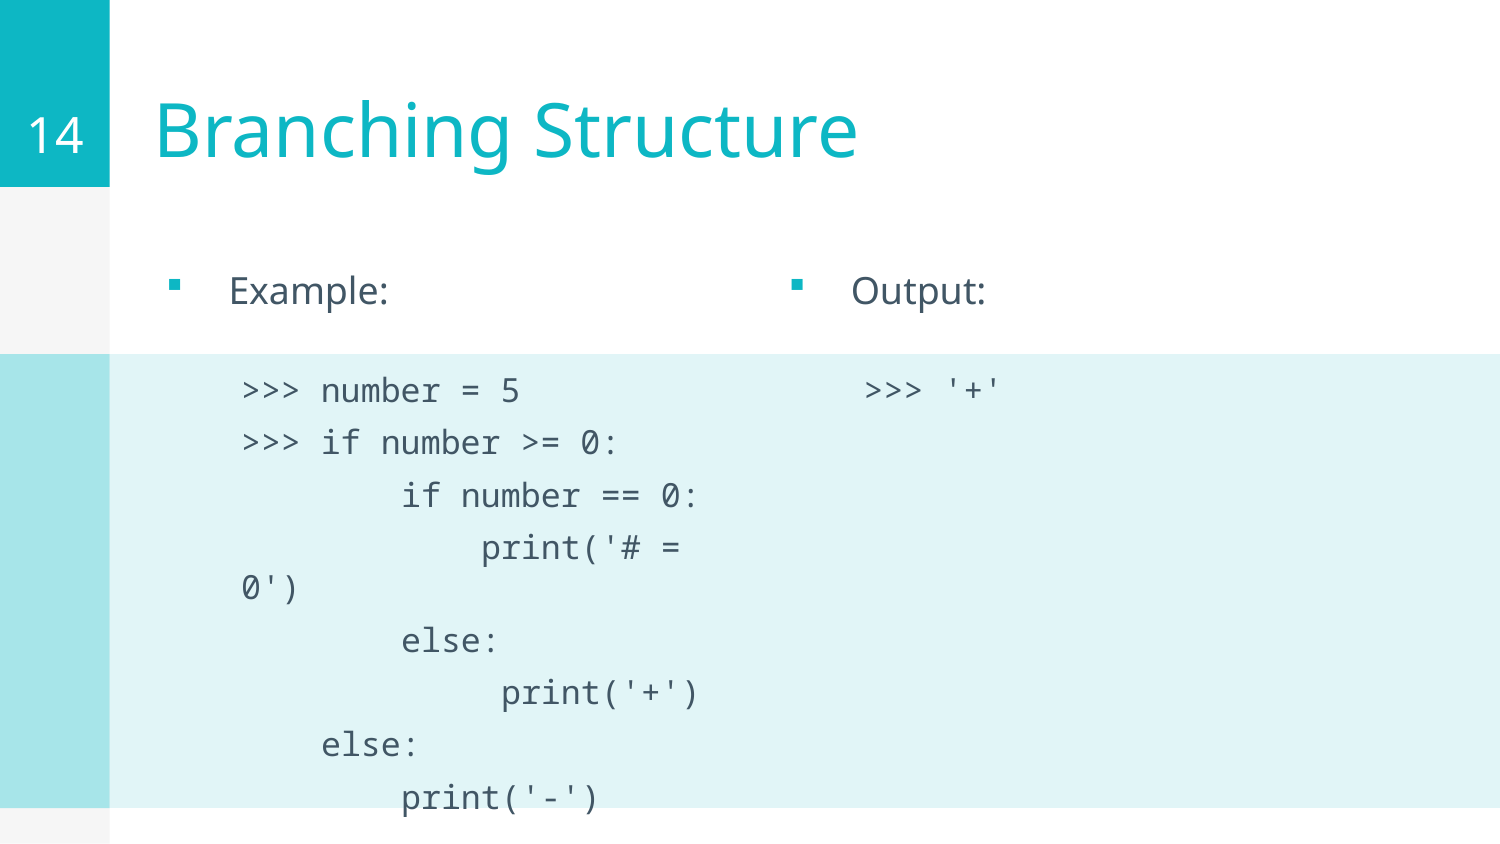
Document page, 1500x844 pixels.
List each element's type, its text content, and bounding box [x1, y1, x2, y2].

list Example: [138, 252, 760, 352]
slide_number 14 [0, 0, 110, 187]
text_box Output: [760, 252, 1387, 354]
text_box [112, 352, 1500, 810]
text_box [0, 352, 112, 810]
text_box >>> number = 5 >>> if number >= 0: if number == 0: print('# = 0') else: print('+') else: print('-') [138, 354, 760, 808]
title Branching Structure [138, 0, 1391, 188]
text_box >>> '+' [760, 354, 1387, 808]
